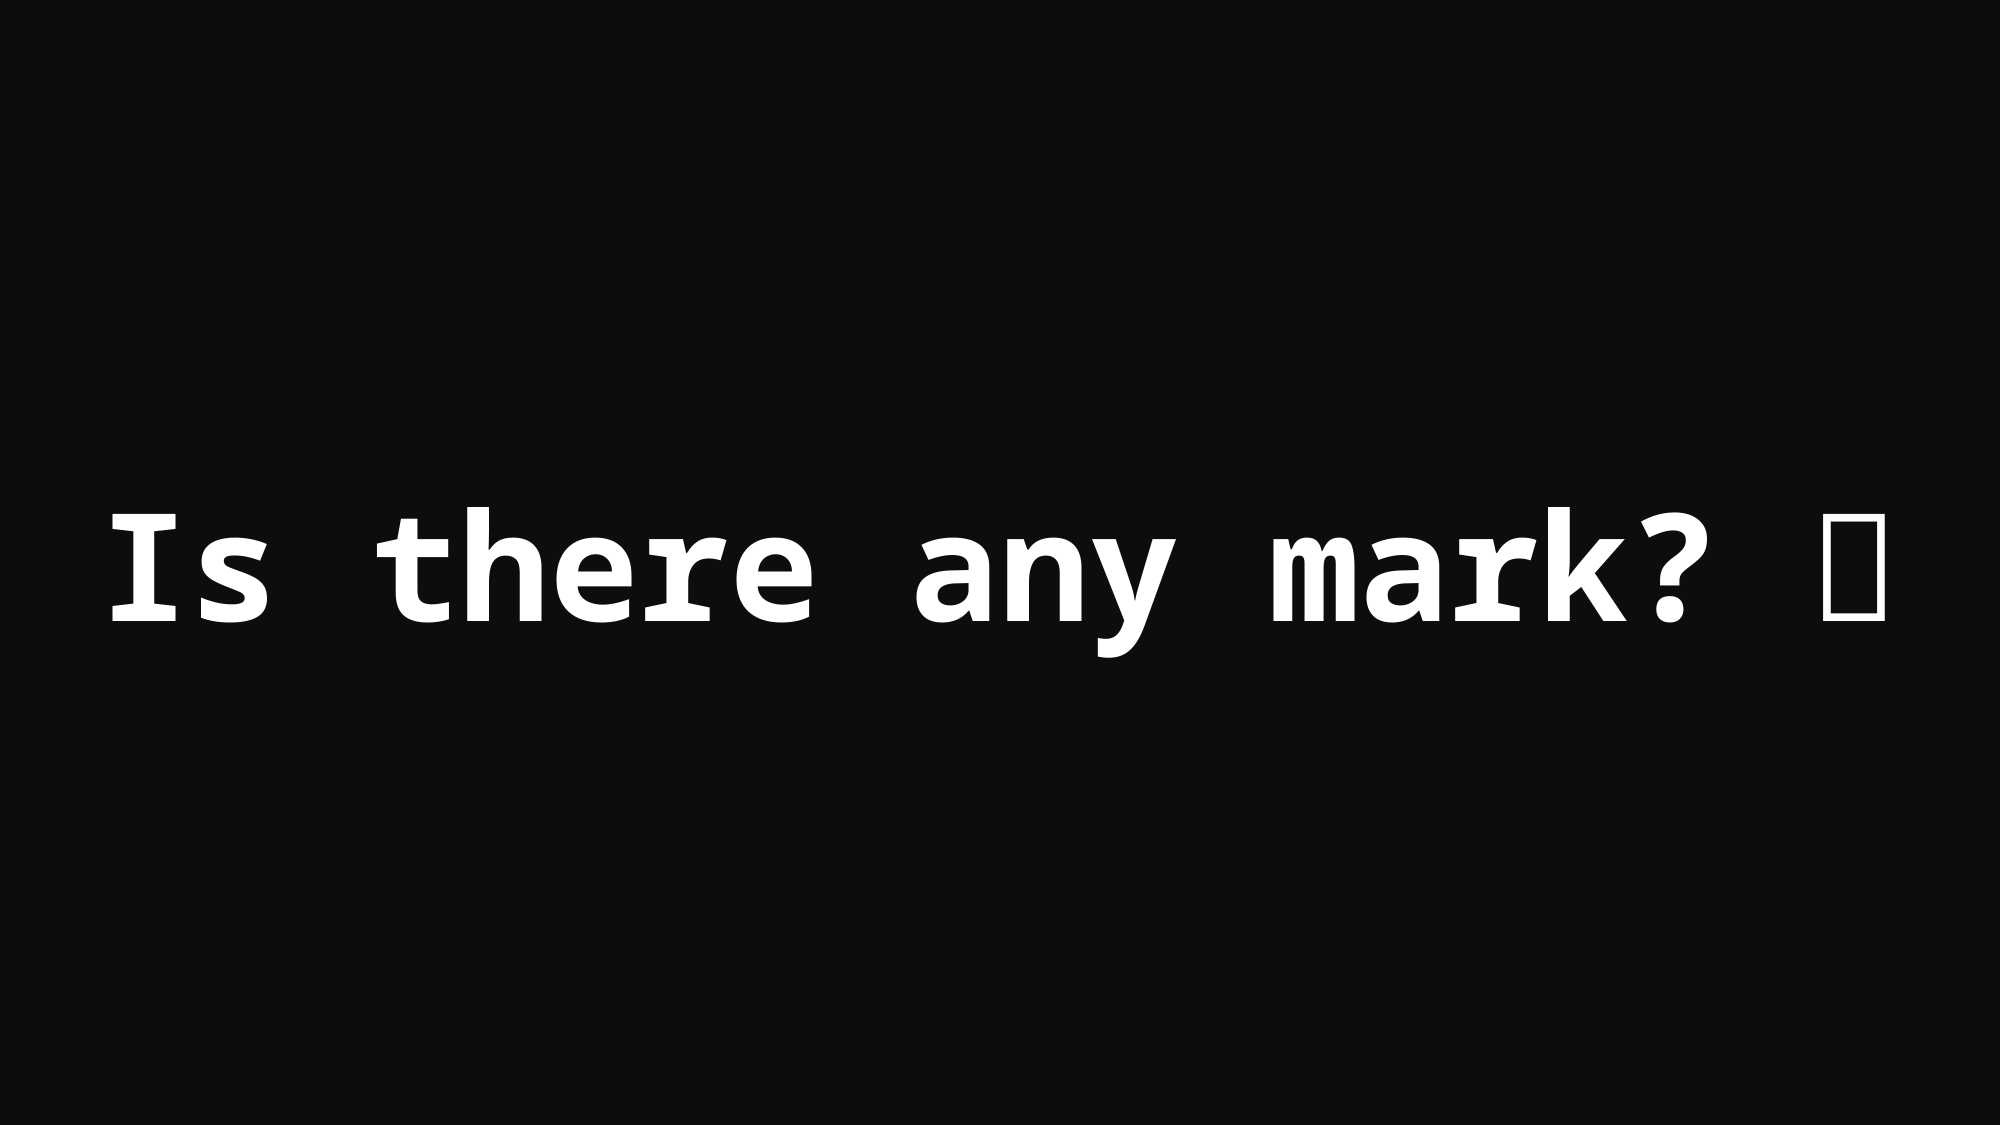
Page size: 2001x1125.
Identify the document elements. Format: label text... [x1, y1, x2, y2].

text_box Is there any mark? 📝 [85, 463, 1915, 659]
